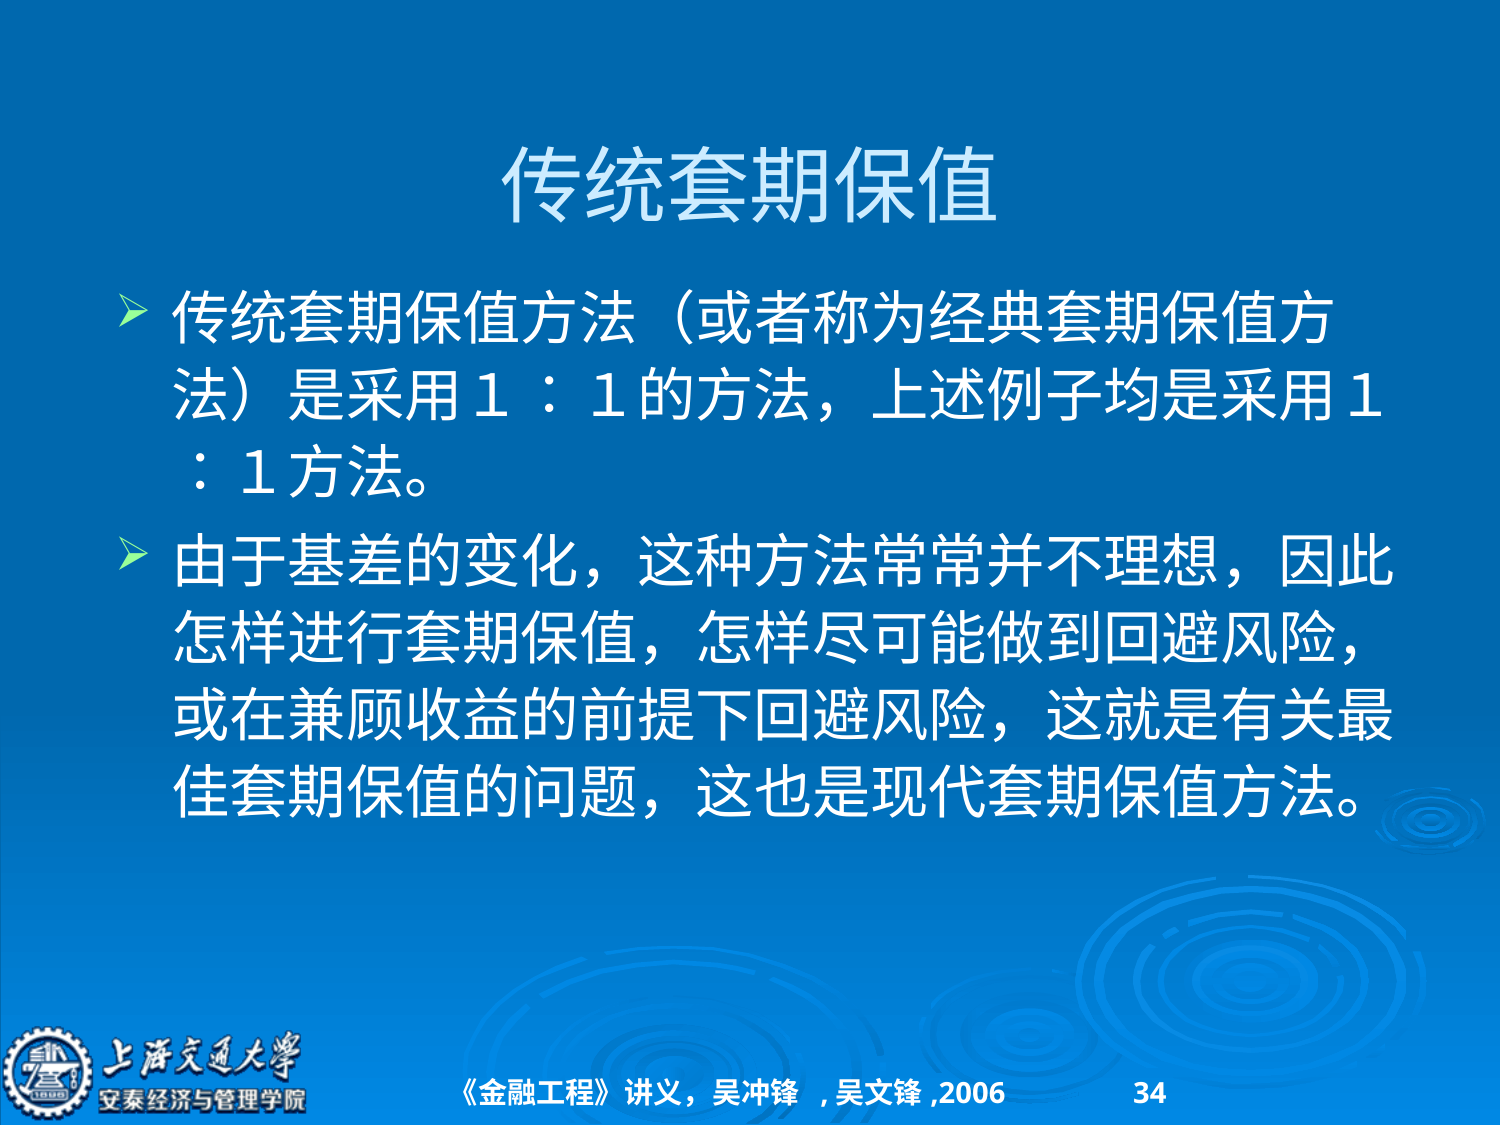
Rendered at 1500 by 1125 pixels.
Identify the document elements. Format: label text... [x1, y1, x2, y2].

picture [0, 1017, 313, 1125]
list 传统套期保值方法（或者称为经典套期保值方法）是采用１∶１的方法，上述例子均是采用１∶１方法。 由于基差的变化，这种方法常常并不理想，因此怎样进行套期保值，怎样尽可能做到回避风险，或在兼顾收益的前提下回避风险，这就是有关最佳套期保值的问题，这也是现代套期保值方法。 [100, 267, 1431, 1018]
title 传统套期保值 [75, 133, 1425, 233]
